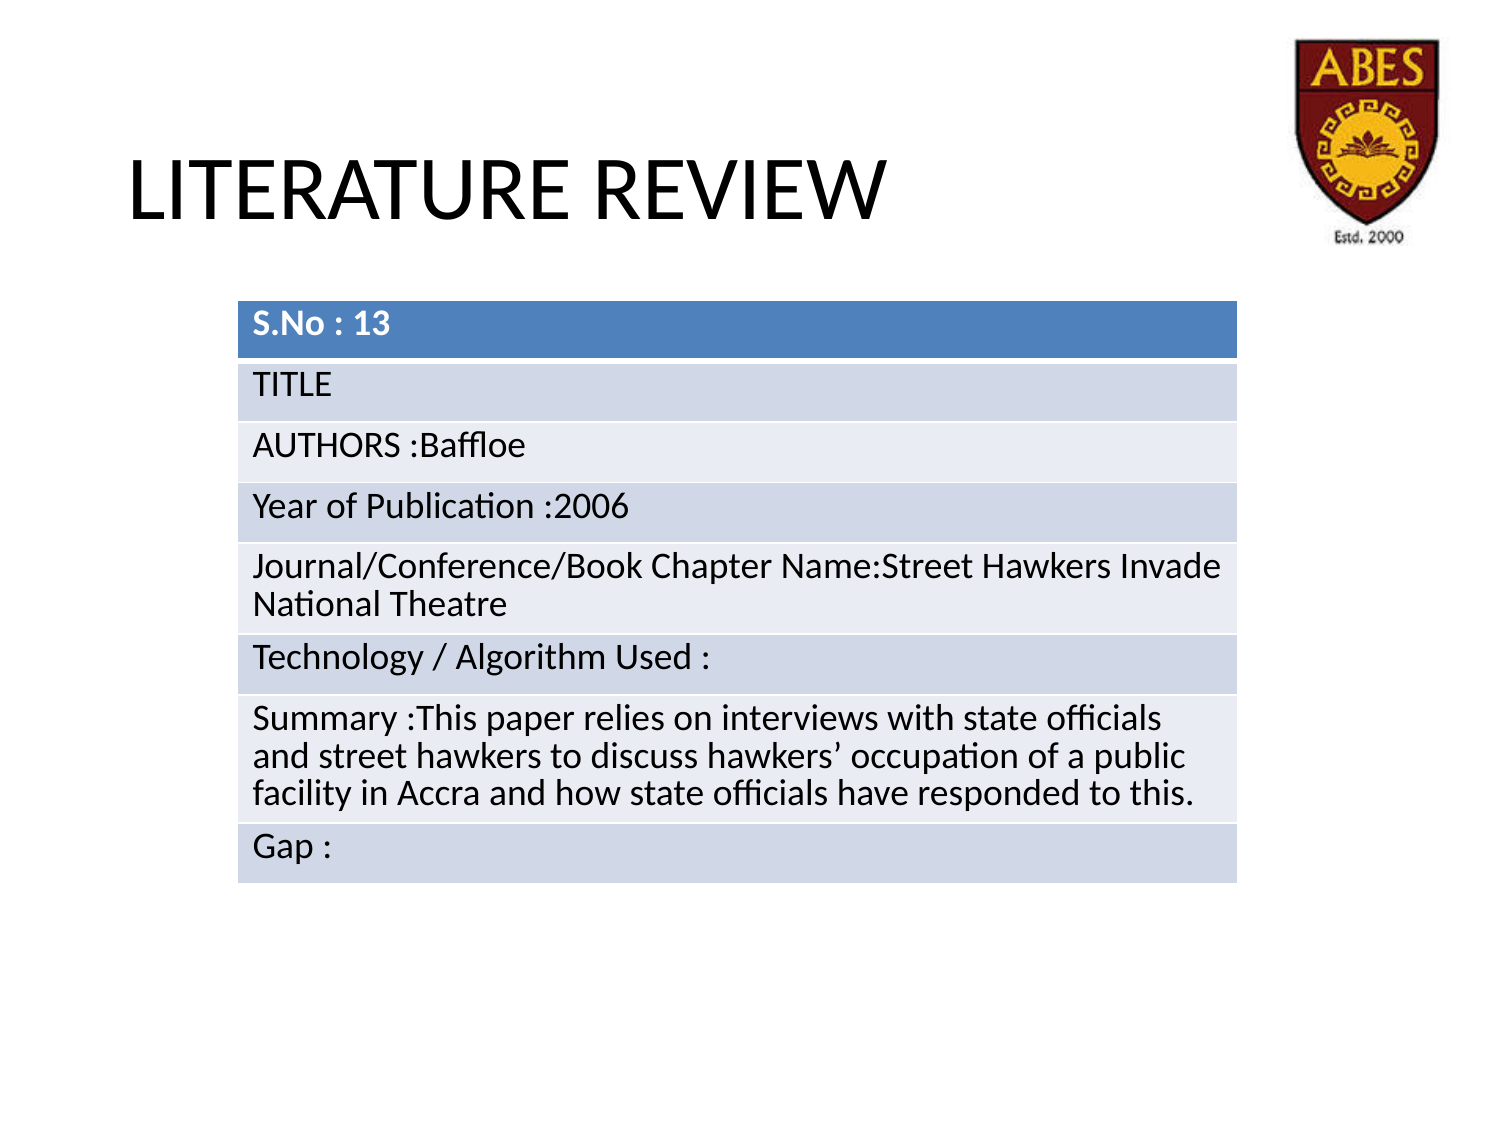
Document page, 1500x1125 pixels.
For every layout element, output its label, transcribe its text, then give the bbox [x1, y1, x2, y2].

table_cell TITLE [238, 364, 1237, 421]
table_cell AUTHORS :Baffloe [238, 423, 1237, 482]
table_cell Year of Publication :2006 [238, 483, 1237, 542]
table_header S.No : 13 [238, 301, 1237, 358]
table_cell Technology / Algorithm Used : [238, 635, 1237, 694]
picture [1262, 37, 1471, 246]
table_cell Gap : [238, 824, 1237, 883]
table_cell Journal/Conference/Book Chapter Name:Street Hawkers Invade National Theatre [238, 544, 1237, 633]
table_cell Summary :This paper relies on interviews with state officials and street hawkers to discuss hawkers’ occupation of a public facility in Accra and how state officials have responded to this. [238, 696, 1237, 822]
title LITERATURE REVIEW [112, 62, 1388, 304]
